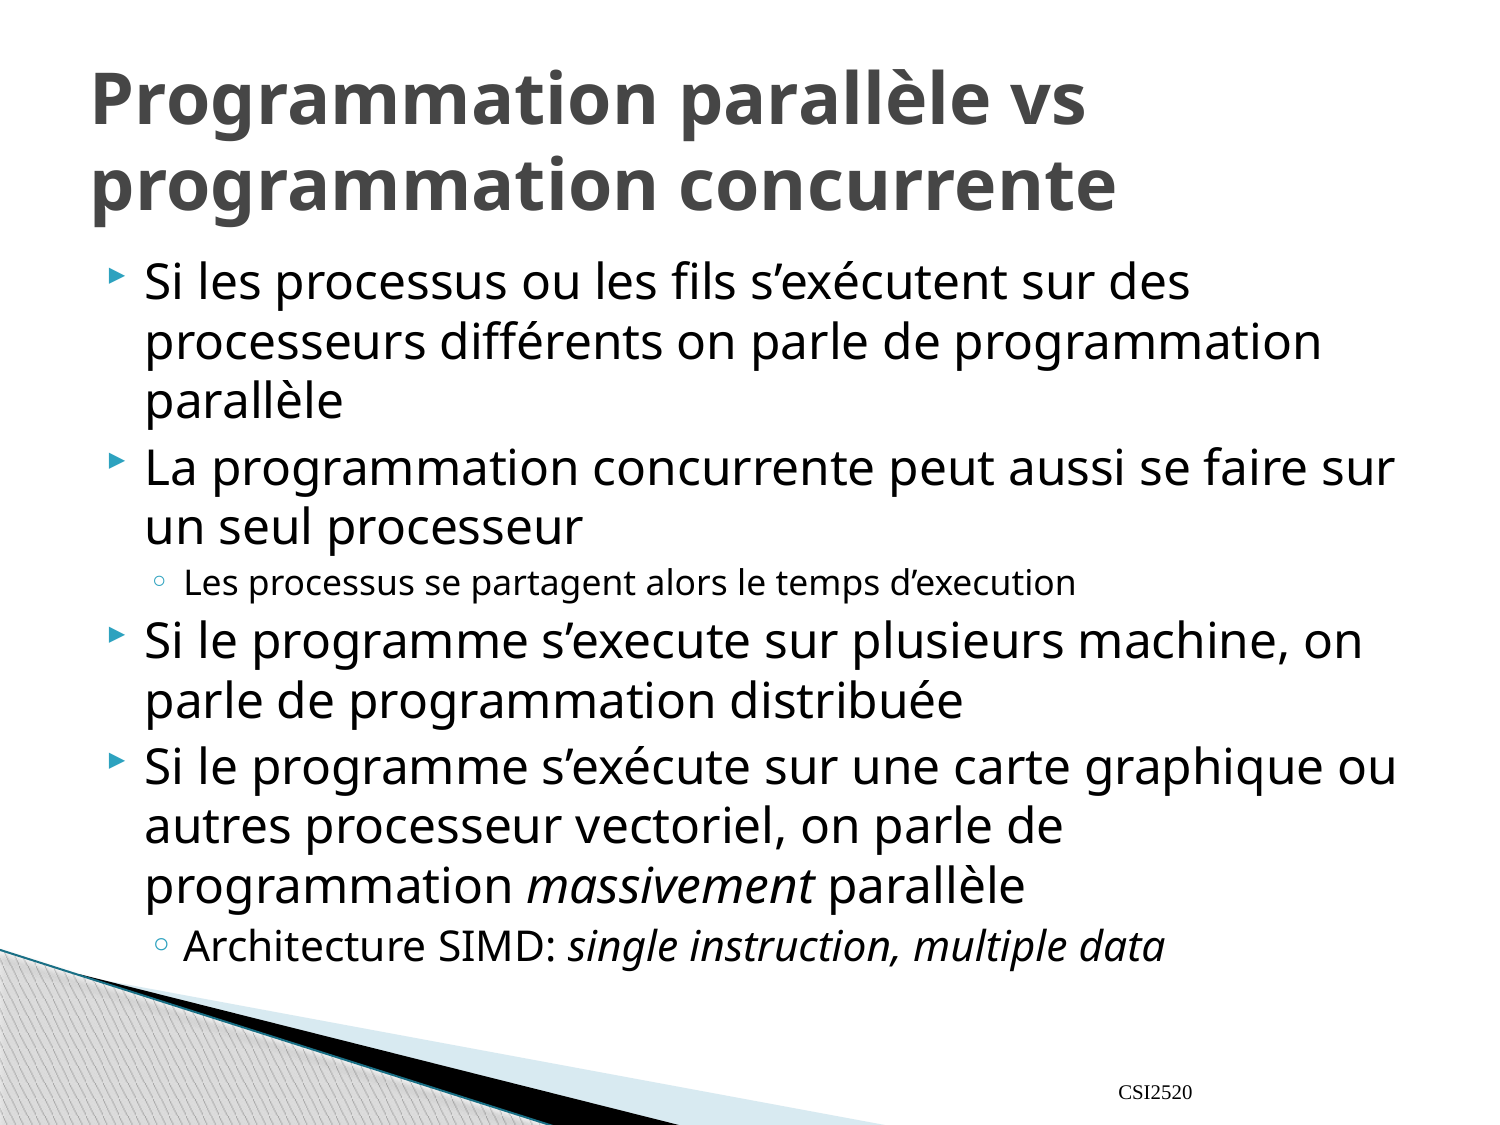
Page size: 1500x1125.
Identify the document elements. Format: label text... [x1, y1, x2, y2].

title Programmation parallèle vs programmation concurrente [75, 45, 1425, 233]
slide_number CSI2520 [1103, 1051, 1419, 1112]
list Si les processus ou les fils s’exécutent sur des processeurs différents on parle de programmation parallèle La programmation concurrente peut aussi se faire sur un seul processeur Les processus se partagent alors le temps d’execution Si le programme s’execute sur plusieurs machine, on parle de programmation distribuée Si le programme s’exécute sur une carte graphique ou autres processeur vectoriel, on parle de programmation massivement parallèle Architecture SIMD: single instruction, multiple data [75, 243, 1425, 986]
